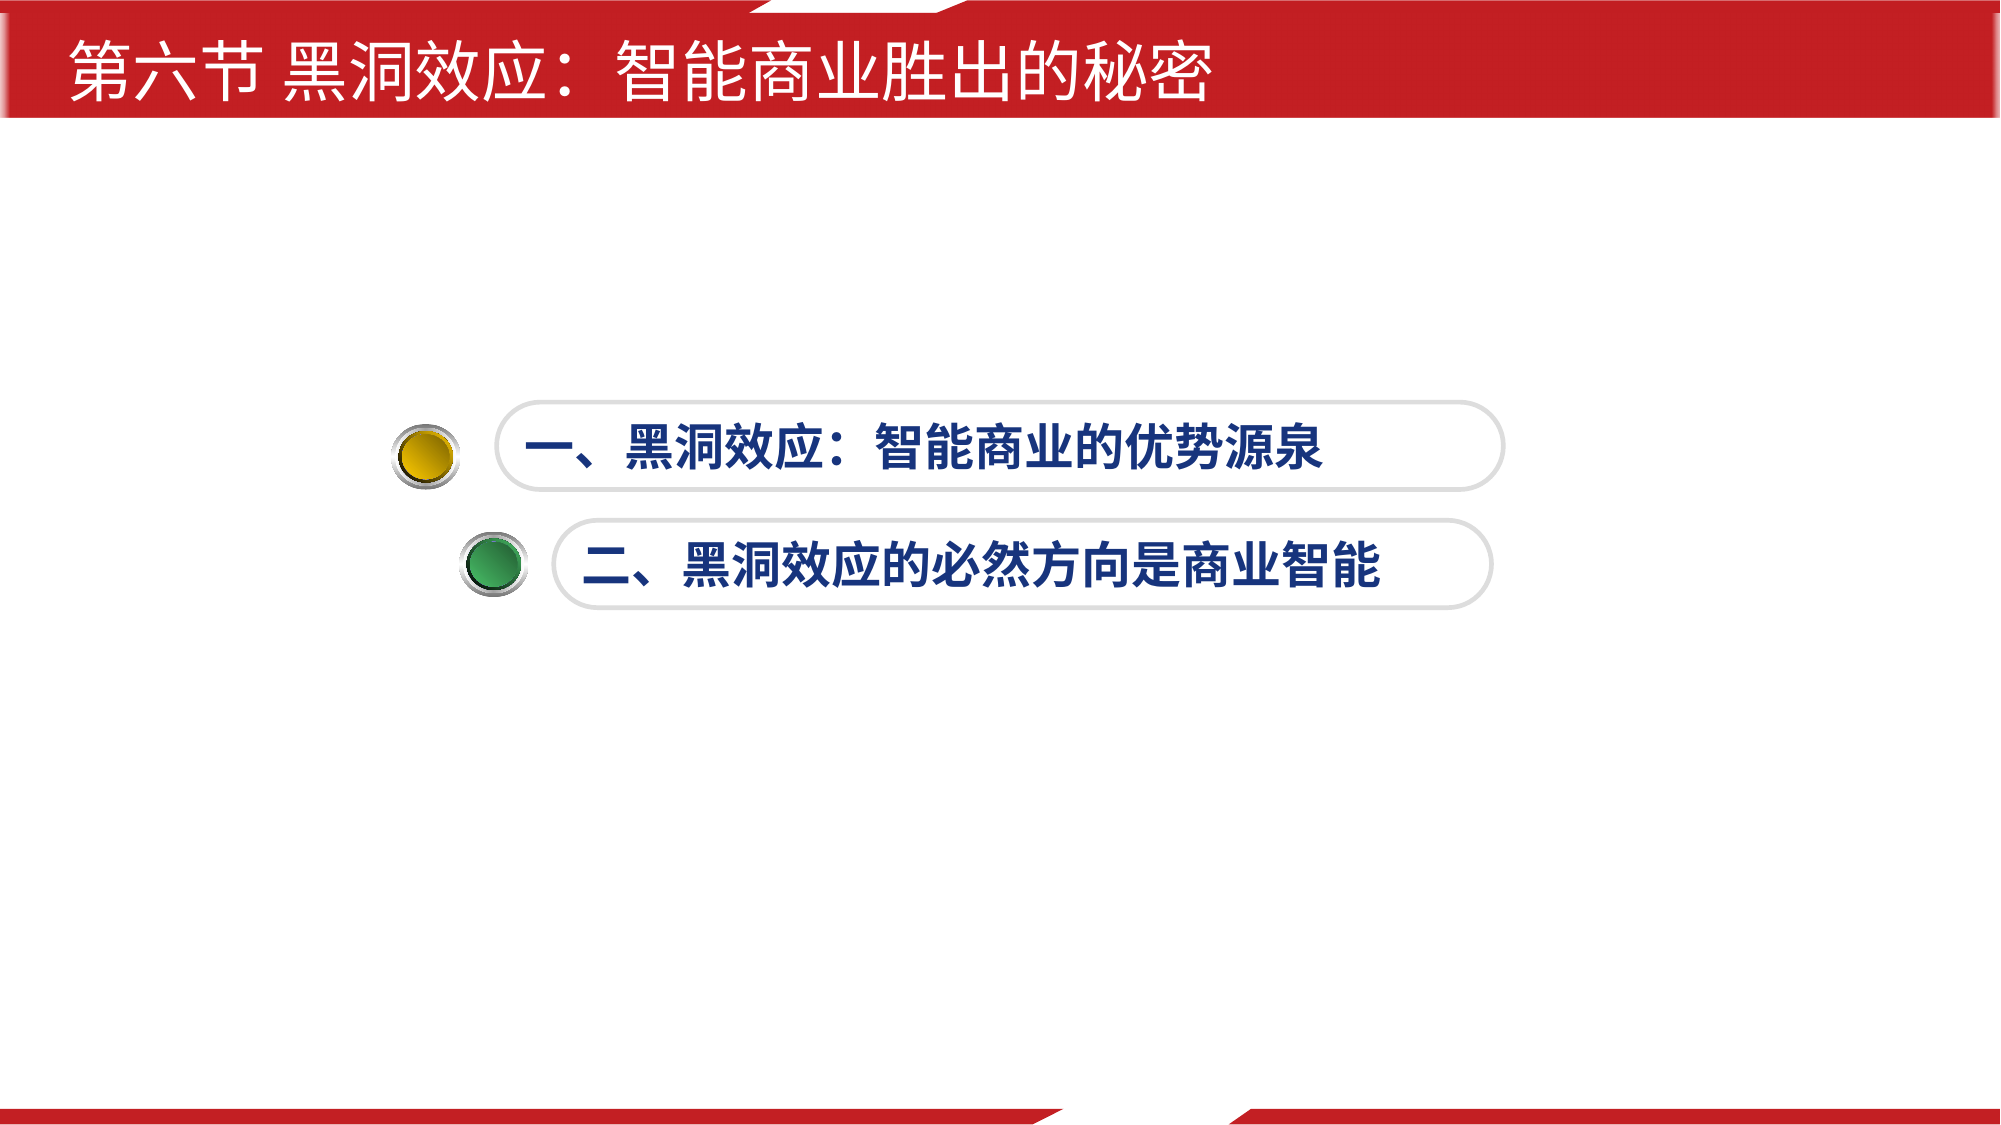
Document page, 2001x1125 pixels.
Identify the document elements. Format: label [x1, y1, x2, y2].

text_box [0, 0, 2000, 1125]
